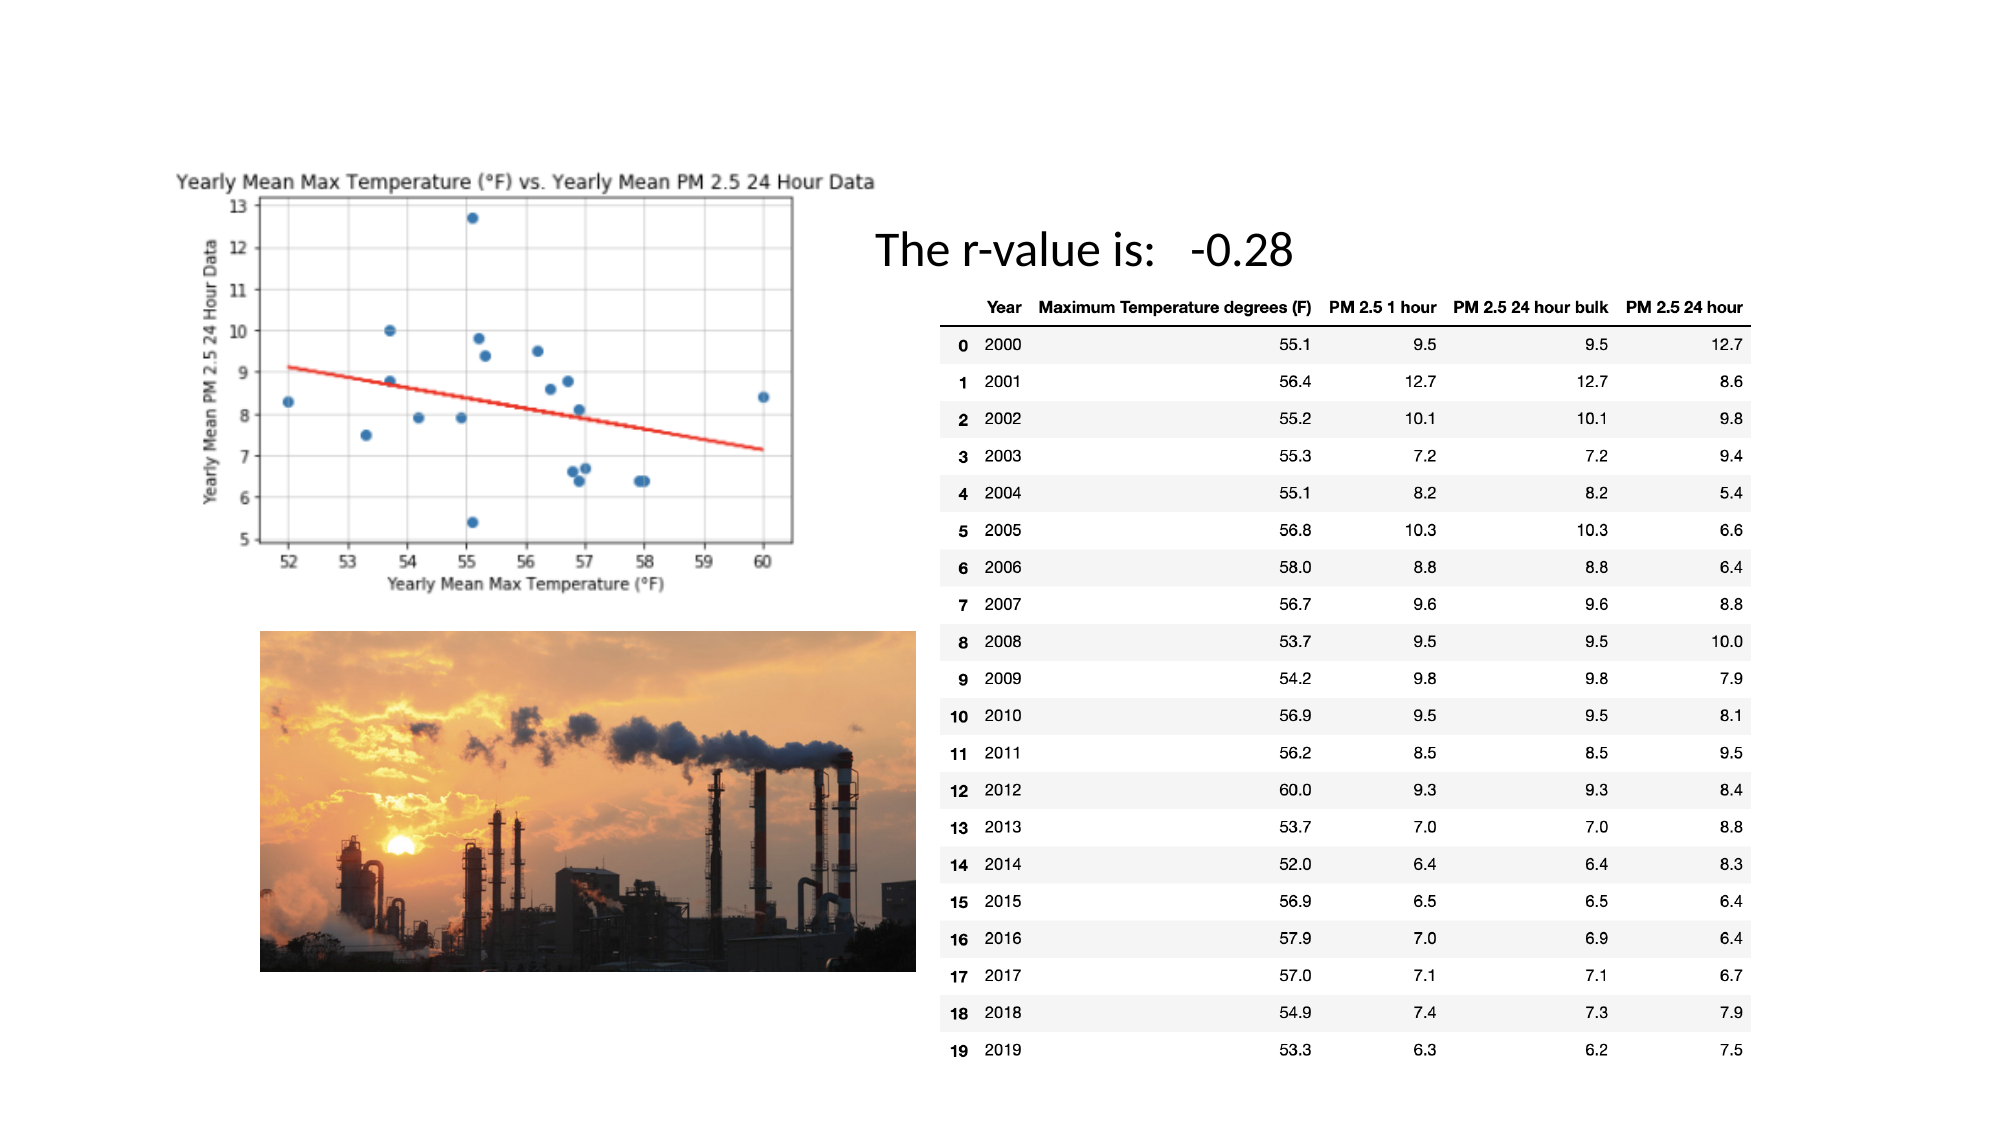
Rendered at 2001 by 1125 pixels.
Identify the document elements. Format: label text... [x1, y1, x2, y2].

picture [114, 108, 1811, 1077]
text_box The r-value is: -0.28 [916, 208, 1927, 284]
